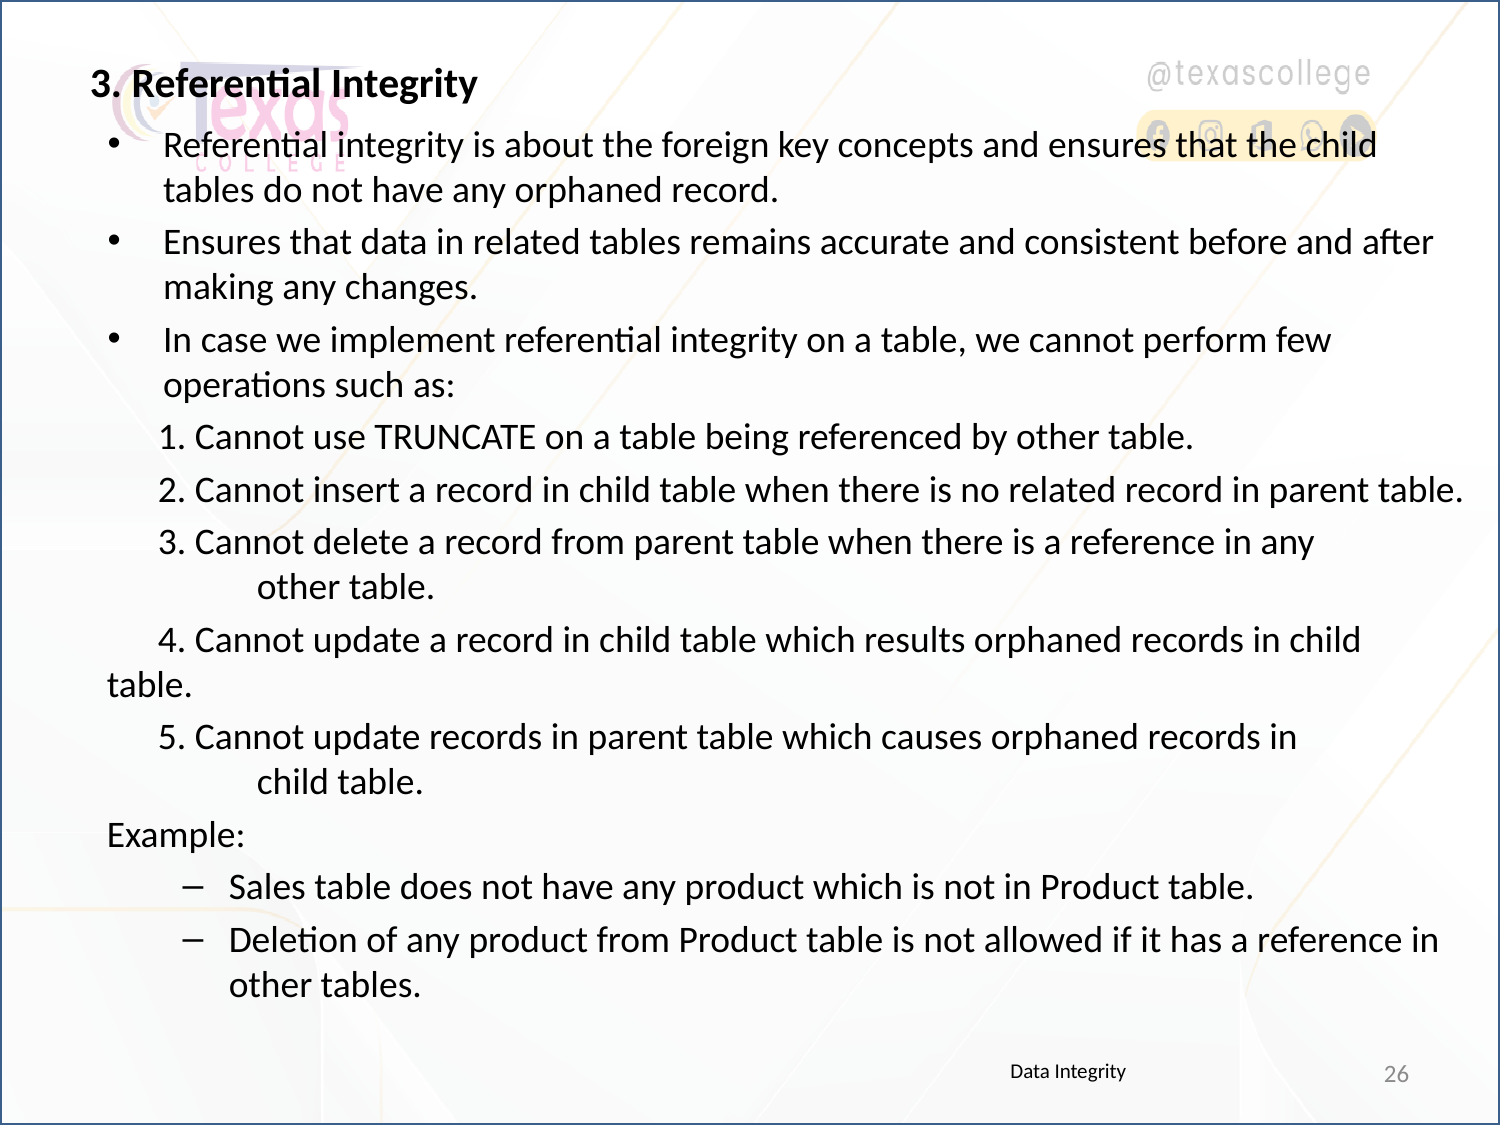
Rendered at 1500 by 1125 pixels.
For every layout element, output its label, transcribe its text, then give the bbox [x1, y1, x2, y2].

text_box 26 [1074, 1042, 1425, 1102]
text_box Referential integrity is about the foreign key concepts and ensures that the child tables do not have any orphaned record. Ensures that data in related tables remains accurate and consistent before and after making any changes. In case we implement referential integrity on a table, we cannot perform few operations such as: 1. Cannot use TRUNCATE on a table being referenced by other table. 2. Cannot insert a record in child table when there is no related record in parent table. 3. Cannot delete a record from parent table when there is a reference in any other table. 4. Cannot update a record in child table which results orphaned records in child table. 5. Cannot update records in parent table which causes orphaned records in child table. Example: Sales table does not have any product which is not in Product table. Deletion of any product from Product table is not allowed if it has a reference in other tables. [92, 112, 1487, 855]
text_box 3. Referential Integrity [74, 0, 1425, 175]
text_box Data Integrity [887, 1050, 1074, 1091]
